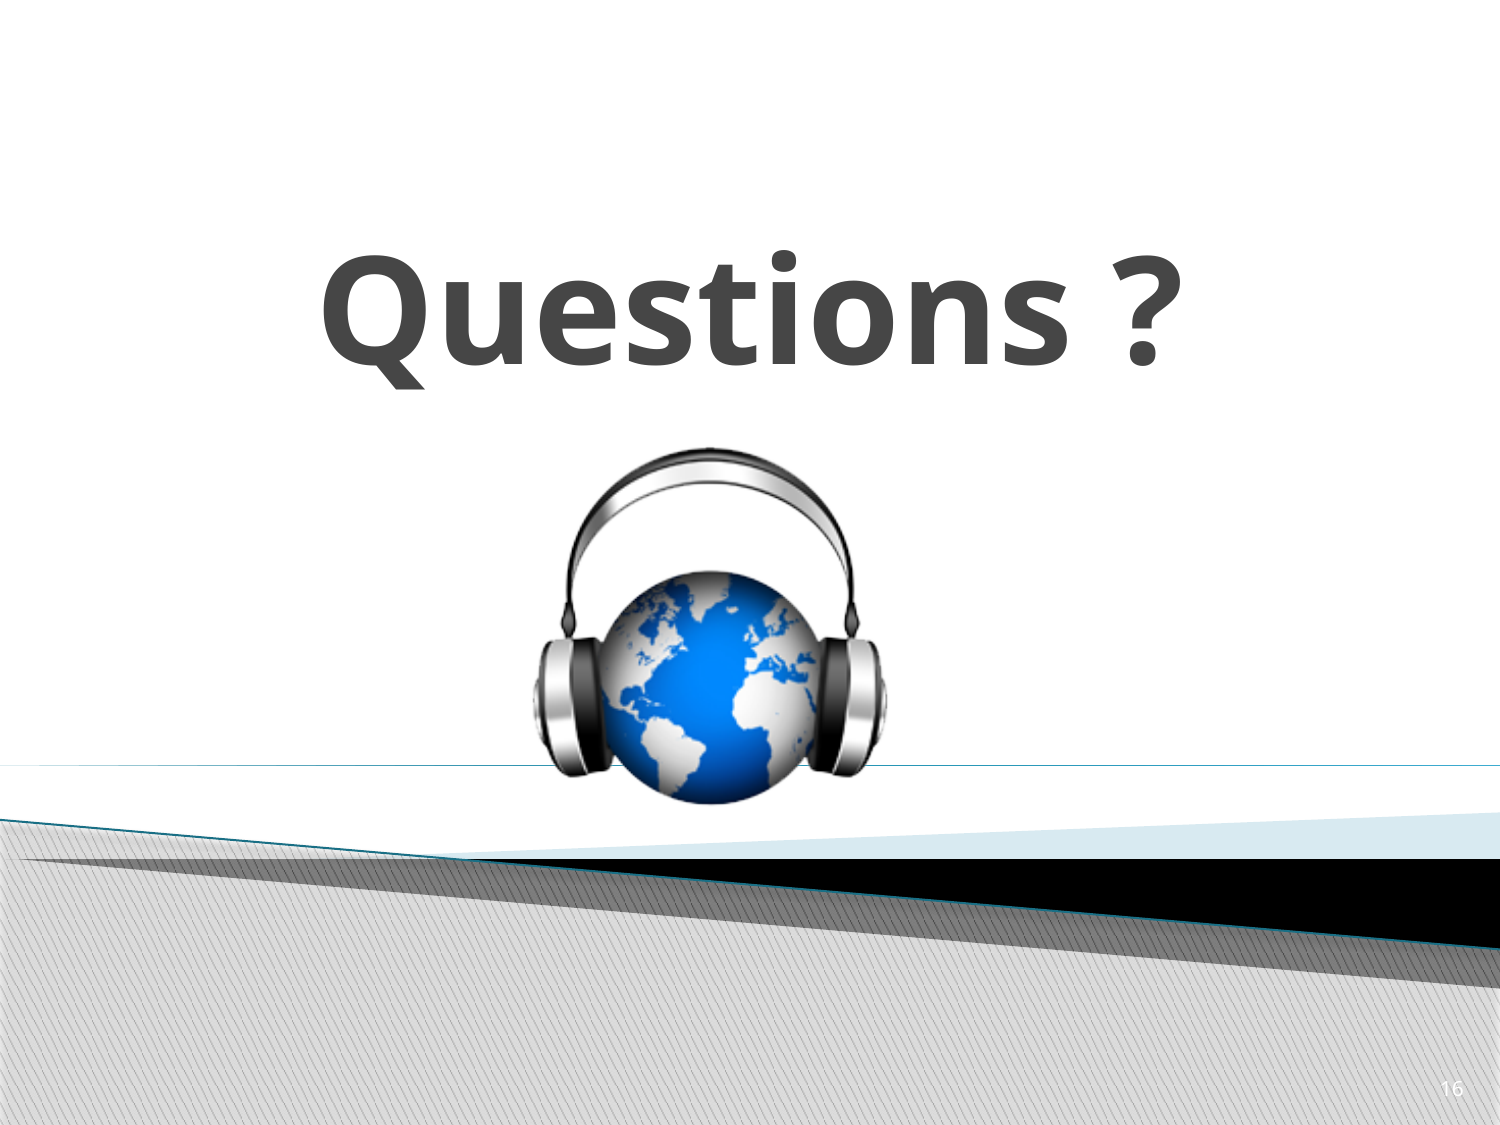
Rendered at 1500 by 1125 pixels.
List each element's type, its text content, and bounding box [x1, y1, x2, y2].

picture [525, 444, 892, 811]
title Questions ? [112, 101, 1388, 402]
picture [5, 859, 1500, 989]
slide_number 16 [1418, 1051, 1479, 1112]
